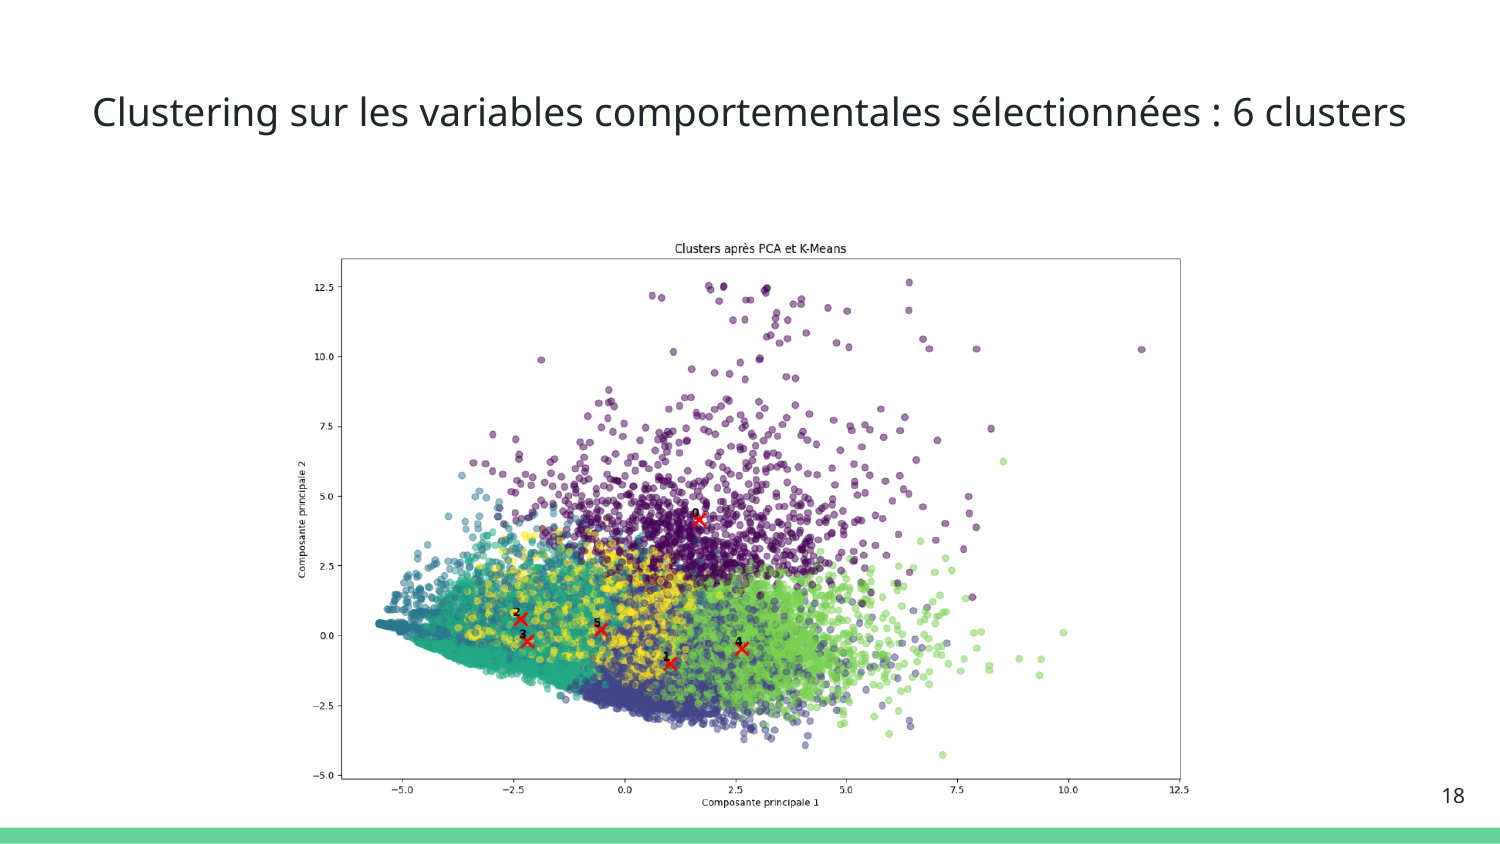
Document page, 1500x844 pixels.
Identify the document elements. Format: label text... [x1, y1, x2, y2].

title Clustering sur les variables comportementales sélectionnées : 6 clusters [51, 72, 1449, 167]
picture [287, 236, 1202, 810]
slide_number ‹#› [1389, 764, 1480, 830]
